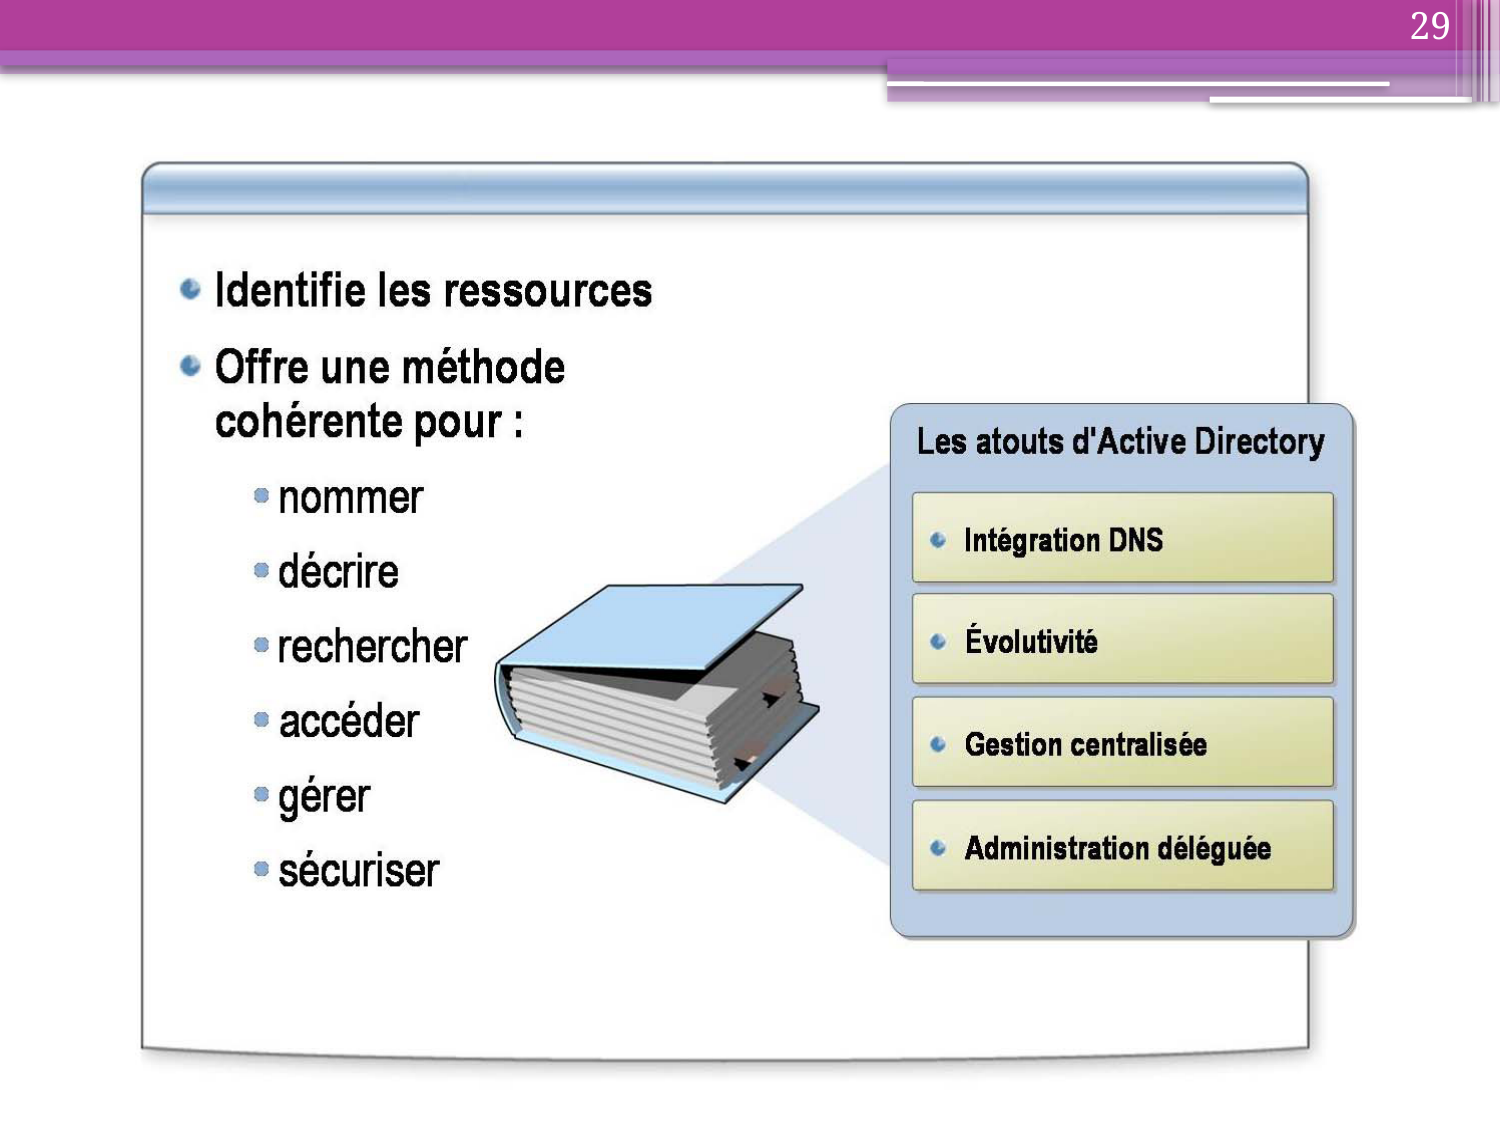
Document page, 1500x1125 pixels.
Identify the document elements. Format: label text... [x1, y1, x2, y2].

slide_number 29 [1341, 0, 1466, 61]
picture [23, 152, 1442, 1125]
